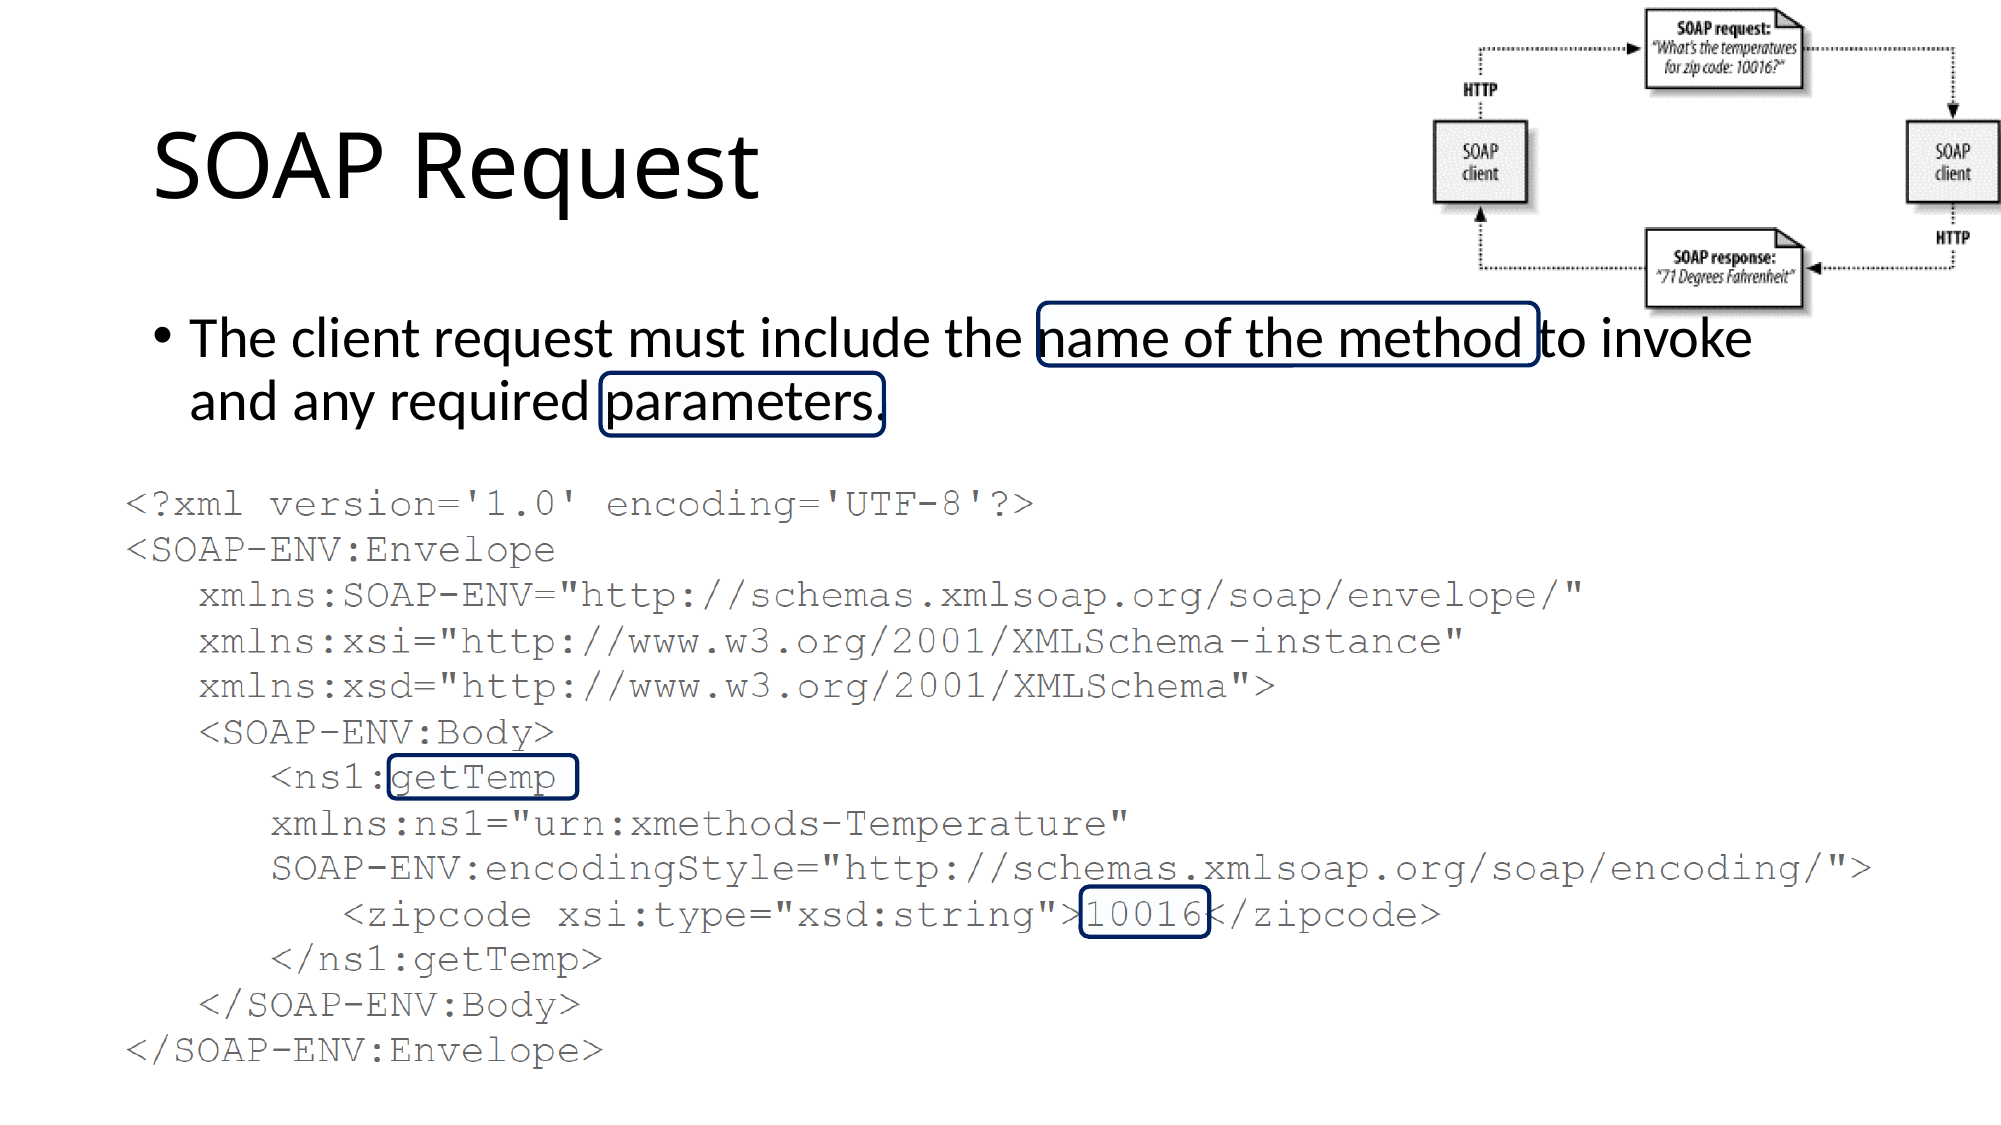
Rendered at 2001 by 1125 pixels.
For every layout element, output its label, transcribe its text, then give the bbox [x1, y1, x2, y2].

list The client request must include the name of the method to invoke and any required parameters. [137, 299, 1863, 476]
text_box [1037, 301, 1540, 367]
title SOAP Request [137, 59, 1423, 278]
picture [103, 476, 1897, 1079]
picture [1423, 0, 2000, 335]
text_box [599, 371, 885, 437]
